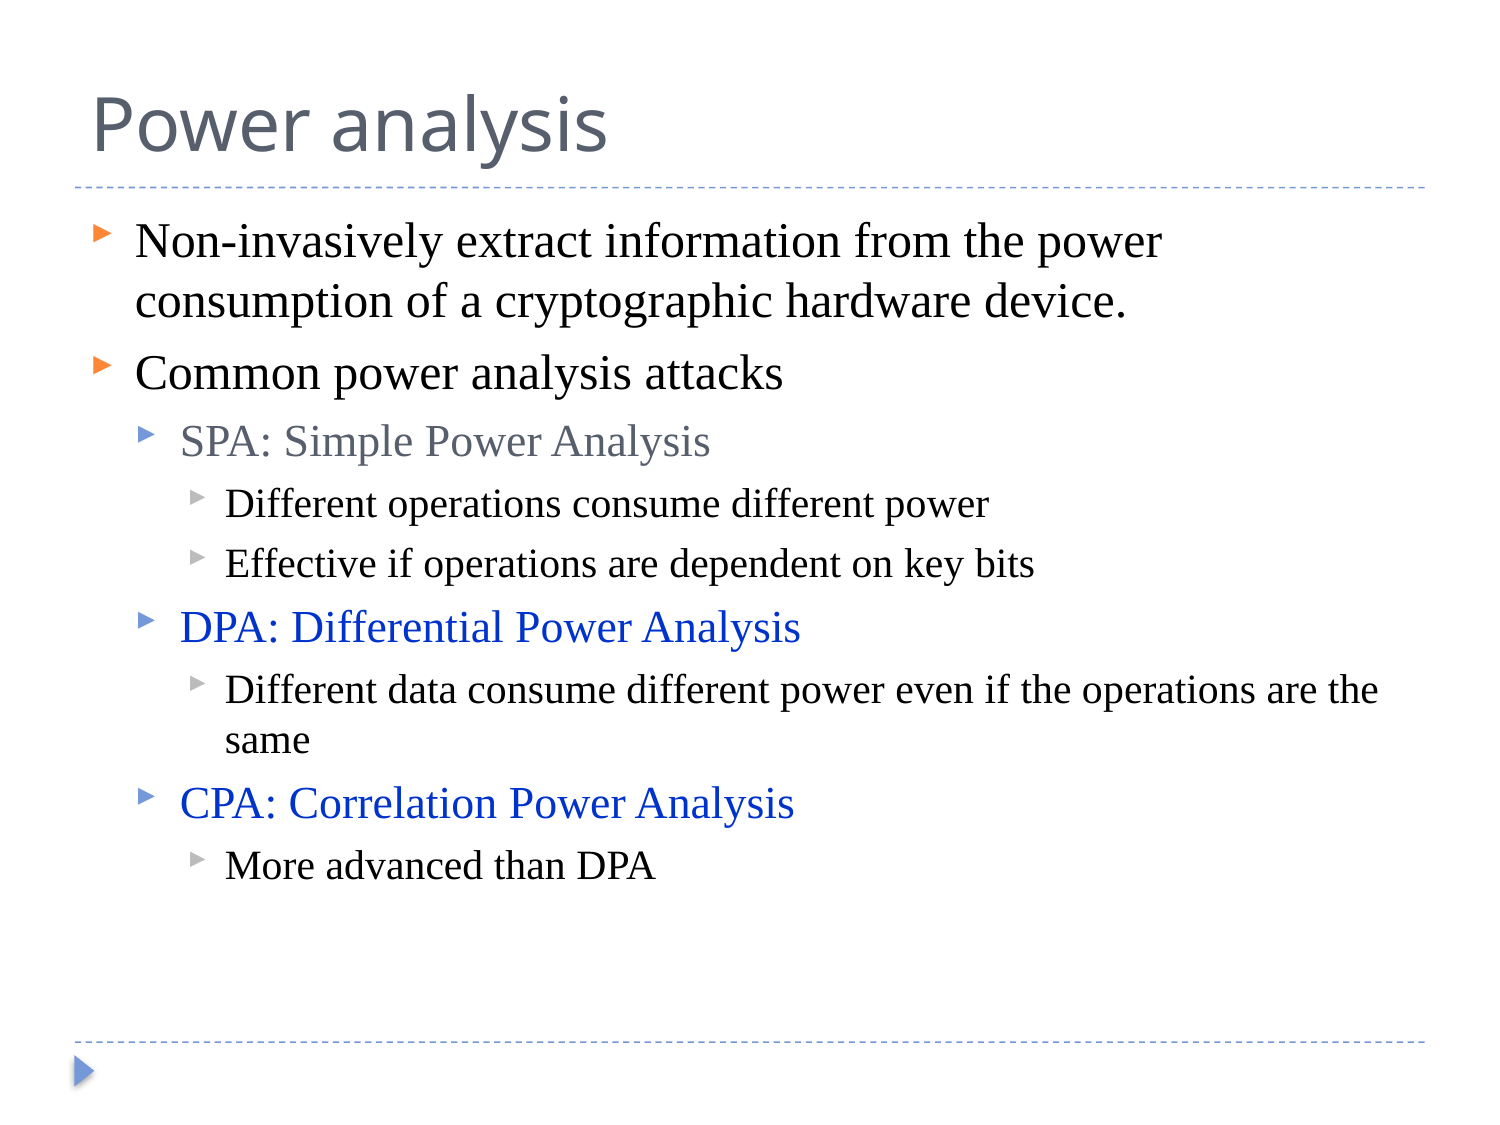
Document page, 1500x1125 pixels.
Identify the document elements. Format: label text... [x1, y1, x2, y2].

list Non-invasively extract information from the power consumption of a cryptographic hardware device. Common power analysis attacks SPA: Simple Power Analysis Different operations consume different power Effective if operations are dependent on key bits DPA: Differential Power Analysis Different data consume different power even if the operations are the same CPA: Correlation Power Analysis More advanced than DPA [74, 199, 1426, 1011]
title Power analysis [74, 0, 1426, 175]
